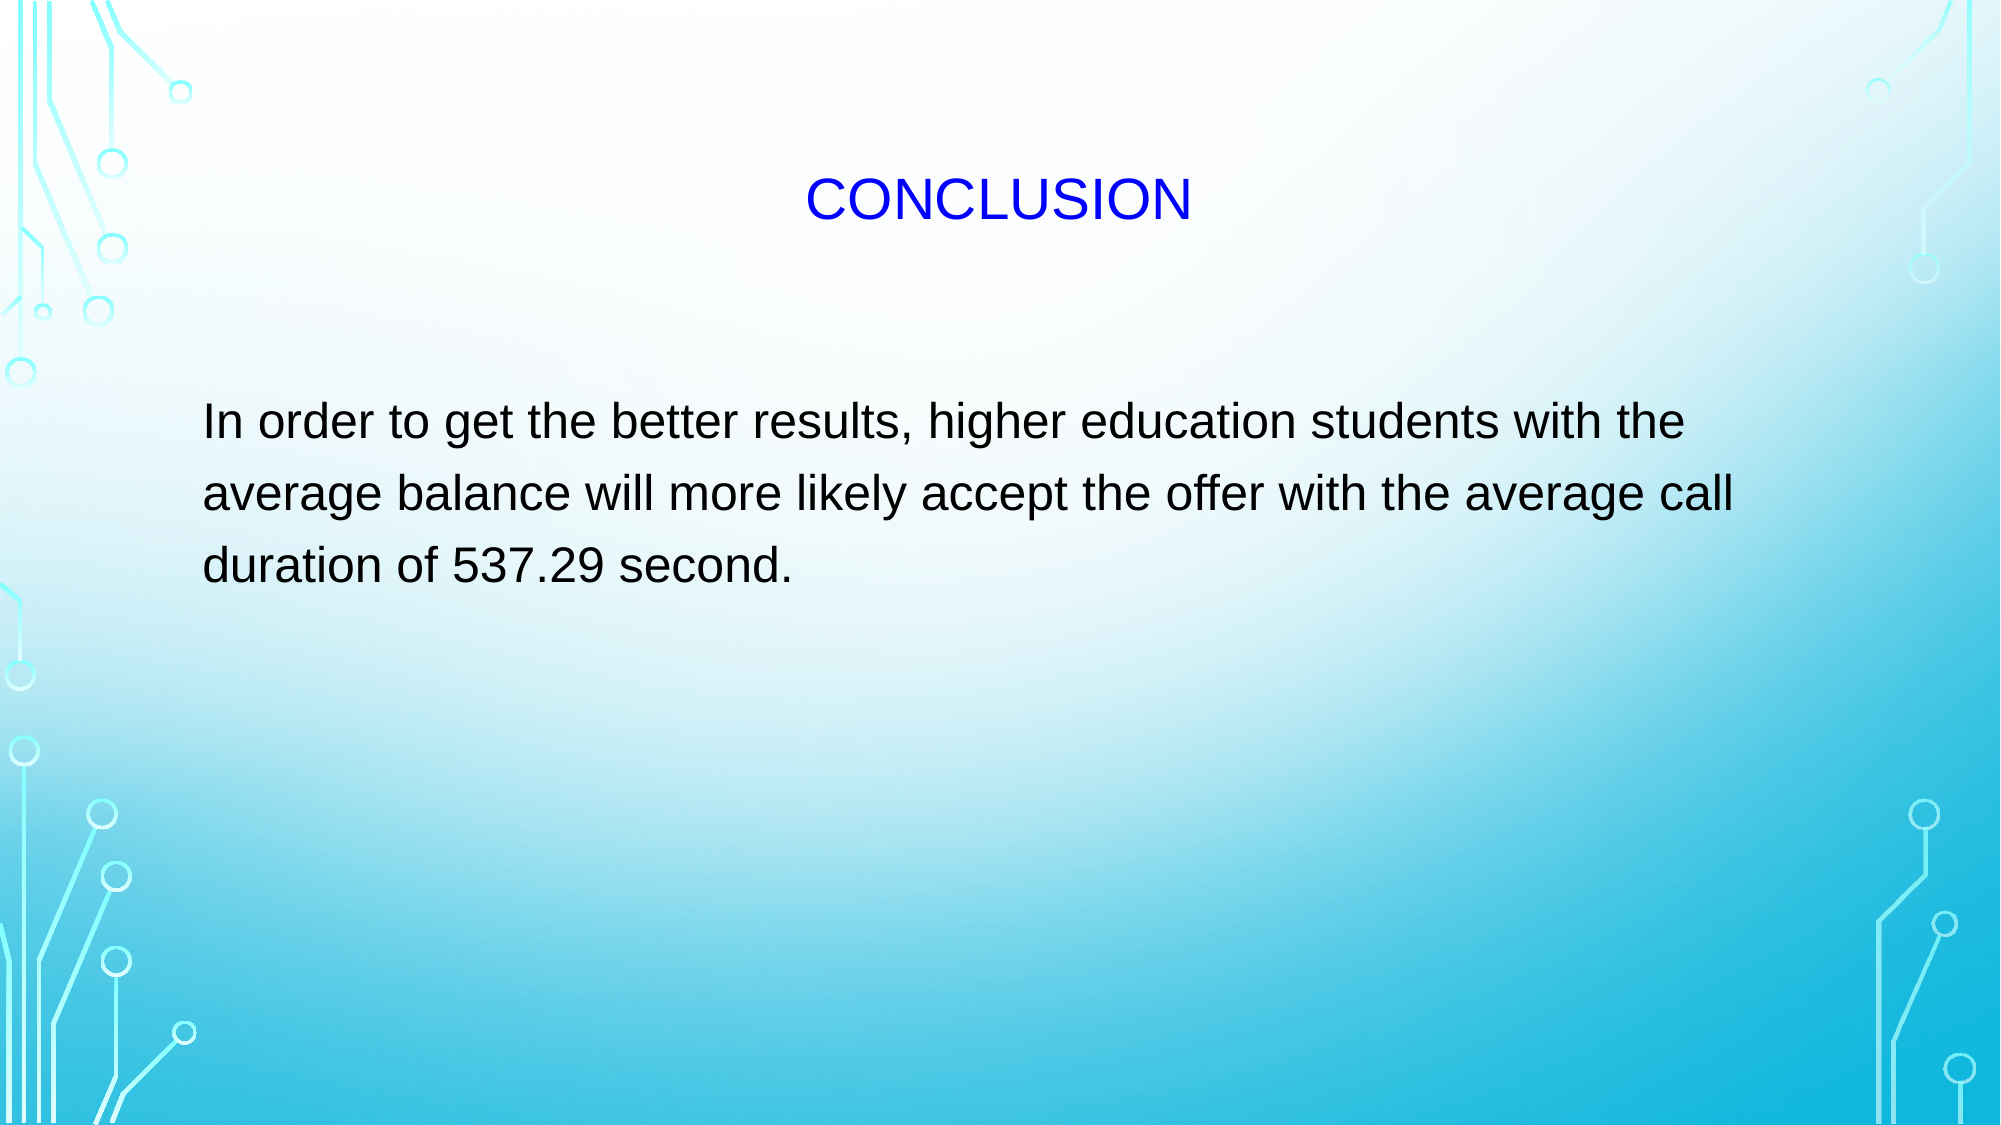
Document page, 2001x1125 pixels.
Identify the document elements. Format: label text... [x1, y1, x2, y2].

list In order to get the better results, higher education students with the average balance will more likely accept the offer with the average call duration of 537.29 second. [187, 369, 1813, 950]
title Conclusion [187, 101, 1813, 300]
